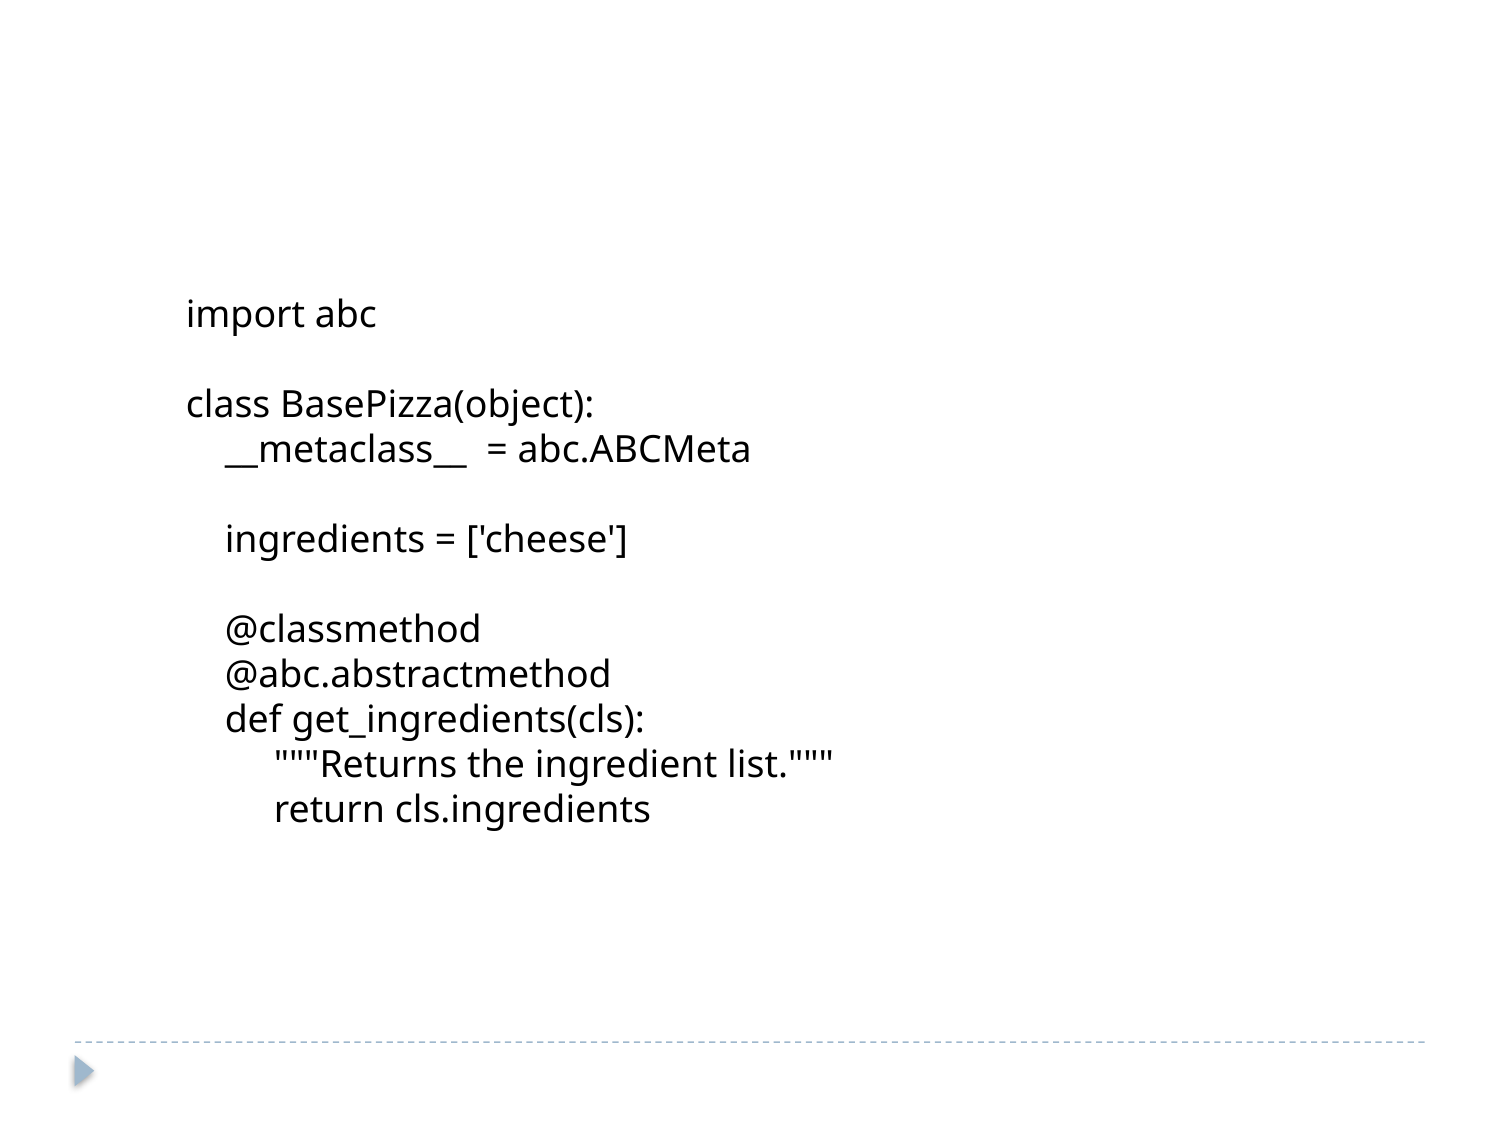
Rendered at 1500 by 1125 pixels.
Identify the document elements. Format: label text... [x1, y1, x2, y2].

text_box import abc class BasePizza(object): __metaclass__ = abc.ABCMeta ingredients = ['cheese'] @classmethod @abc.abstractmethod def get_ingredients(cls): """Returns the ingredient list.""" return cls.ingredients [171, 282, 1329, 837]
